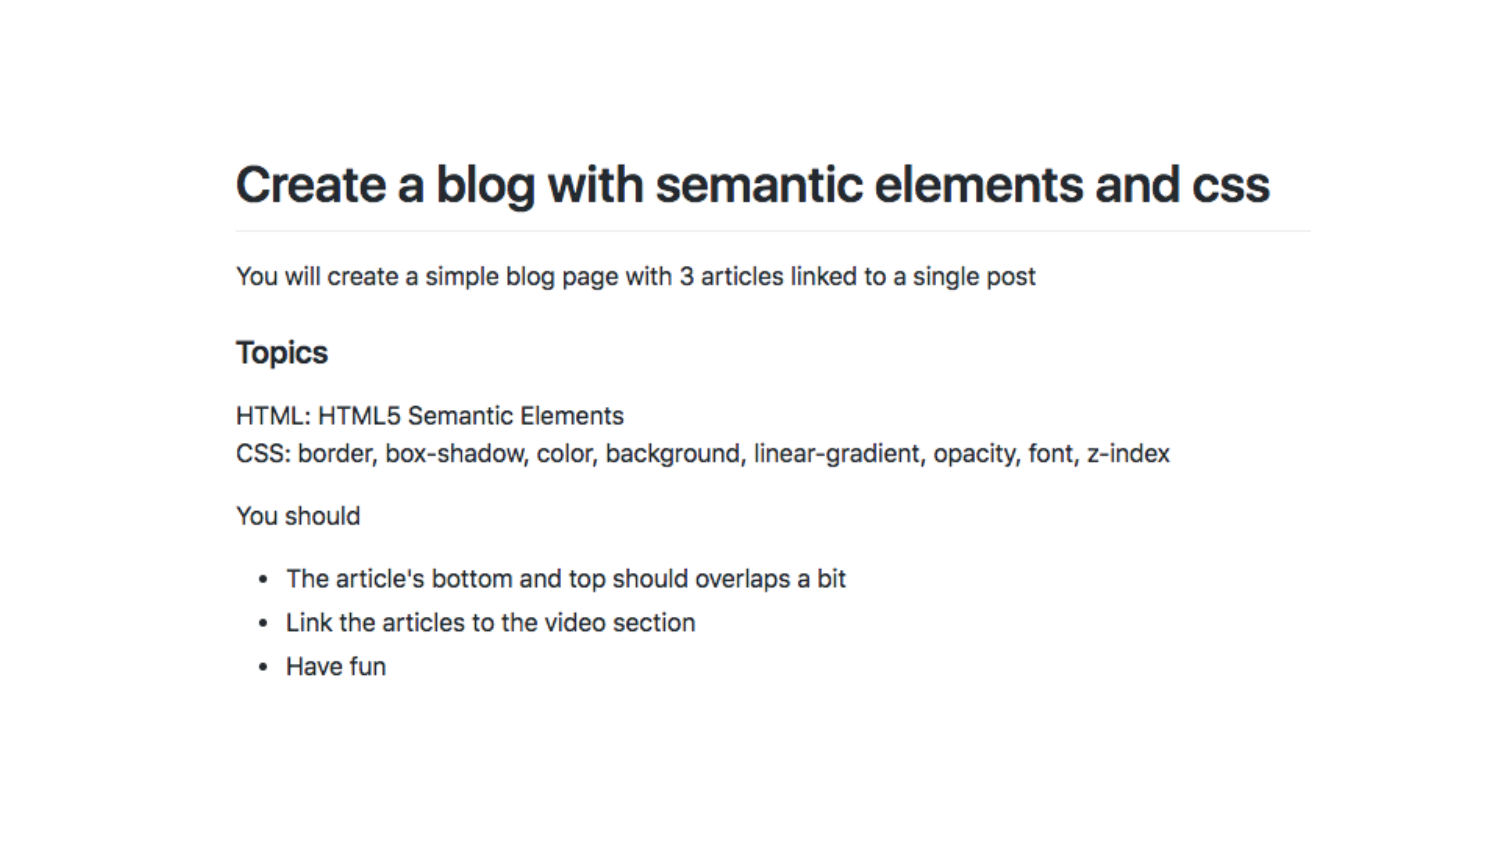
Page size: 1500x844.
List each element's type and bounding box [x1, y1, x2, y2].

picture [199, 124, 1312, 710]
